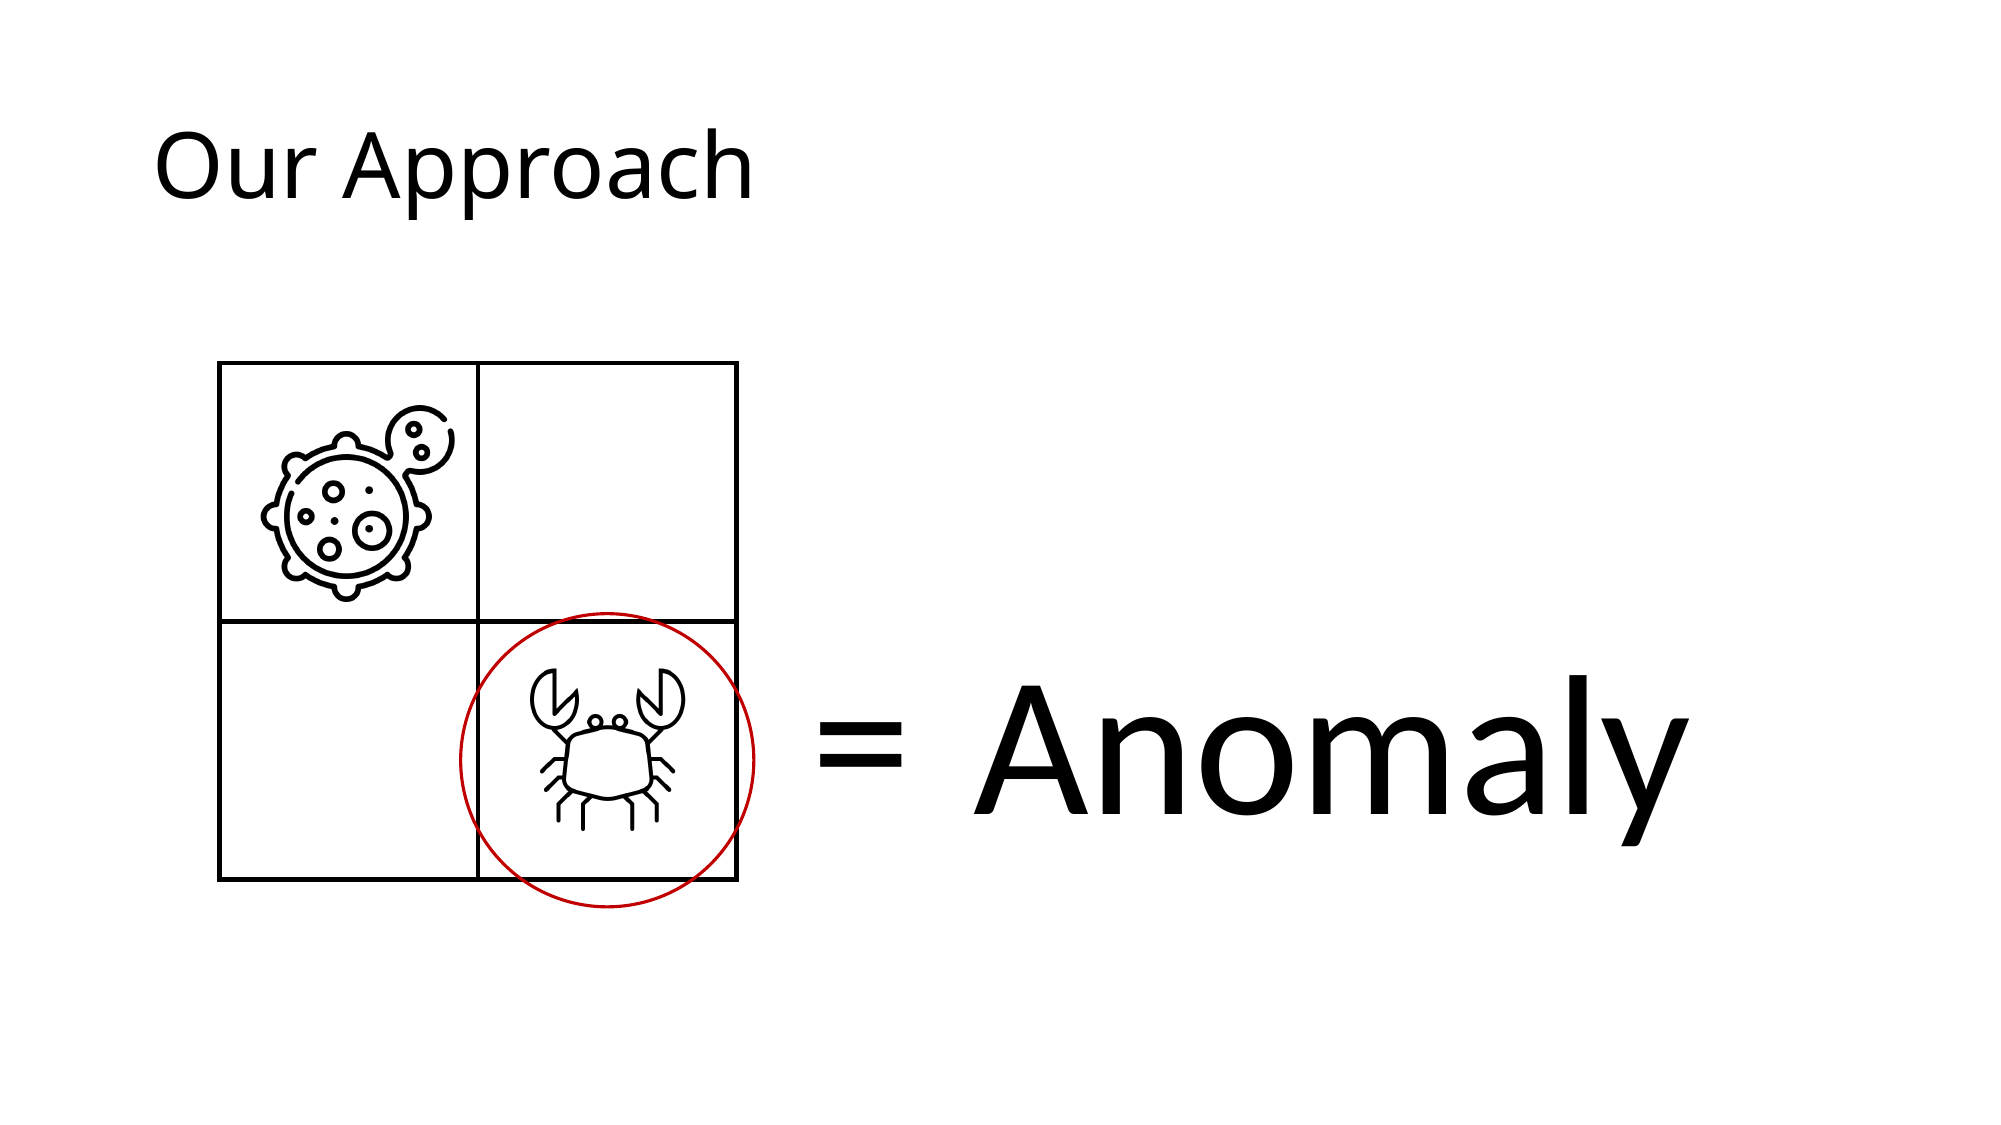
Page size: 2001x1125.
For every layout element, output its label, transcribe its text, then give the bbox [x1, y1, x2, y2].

text_box [219, 362, 478, 619]
text_box = [796, 601, 1114, 857]
text_box [459, 688, 478, 832]
text_box [479, 622, 755, 908]
text_box [558, 612, 657, 621]
text_box [219, 622, 476, 880]
text_box [667, 622, 737, 688]
text_box Anomaly [959, 606, 1708, 862]
title Our Approach [137, 59, 1863, 278]
text_box [480, 624, 548, 683]
text_box [480, 837, 519, 880]
text_box [695, 833, 737, 880]
picture [509, 652, 706, 849]
text_box [479, 362, 737, 621]
picture [259, 405, 456, 602]
